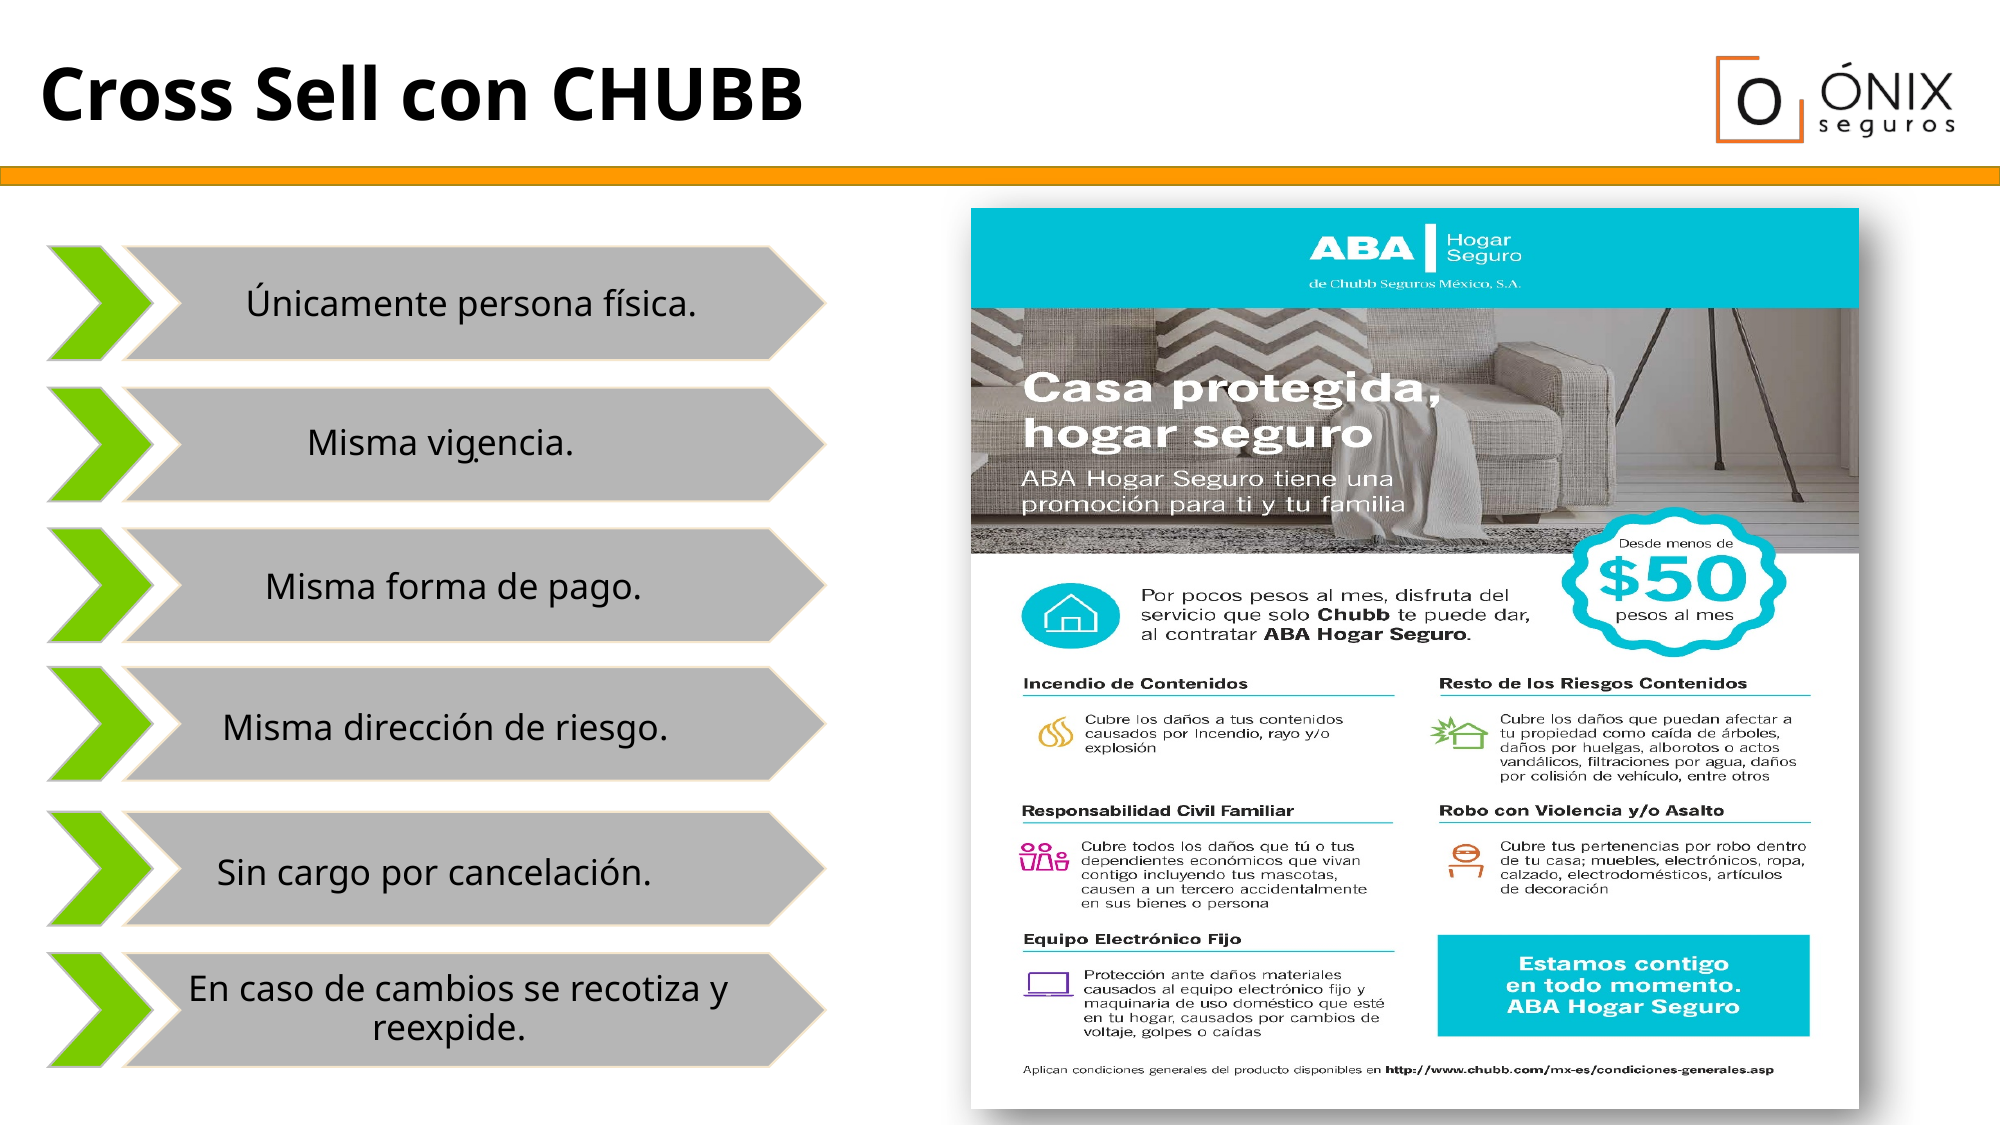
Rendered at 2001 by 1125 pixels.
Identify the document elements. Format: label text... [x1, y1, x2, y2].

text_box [48, 246, 827, 1067]
picture [971, 208, 1859, 1109]
picture [1704, 39, 1970, 160]
text_box [0, 166, 2000, 186]
text_box Cross Sell con CHUBB [24, 40, 1704, 143]
